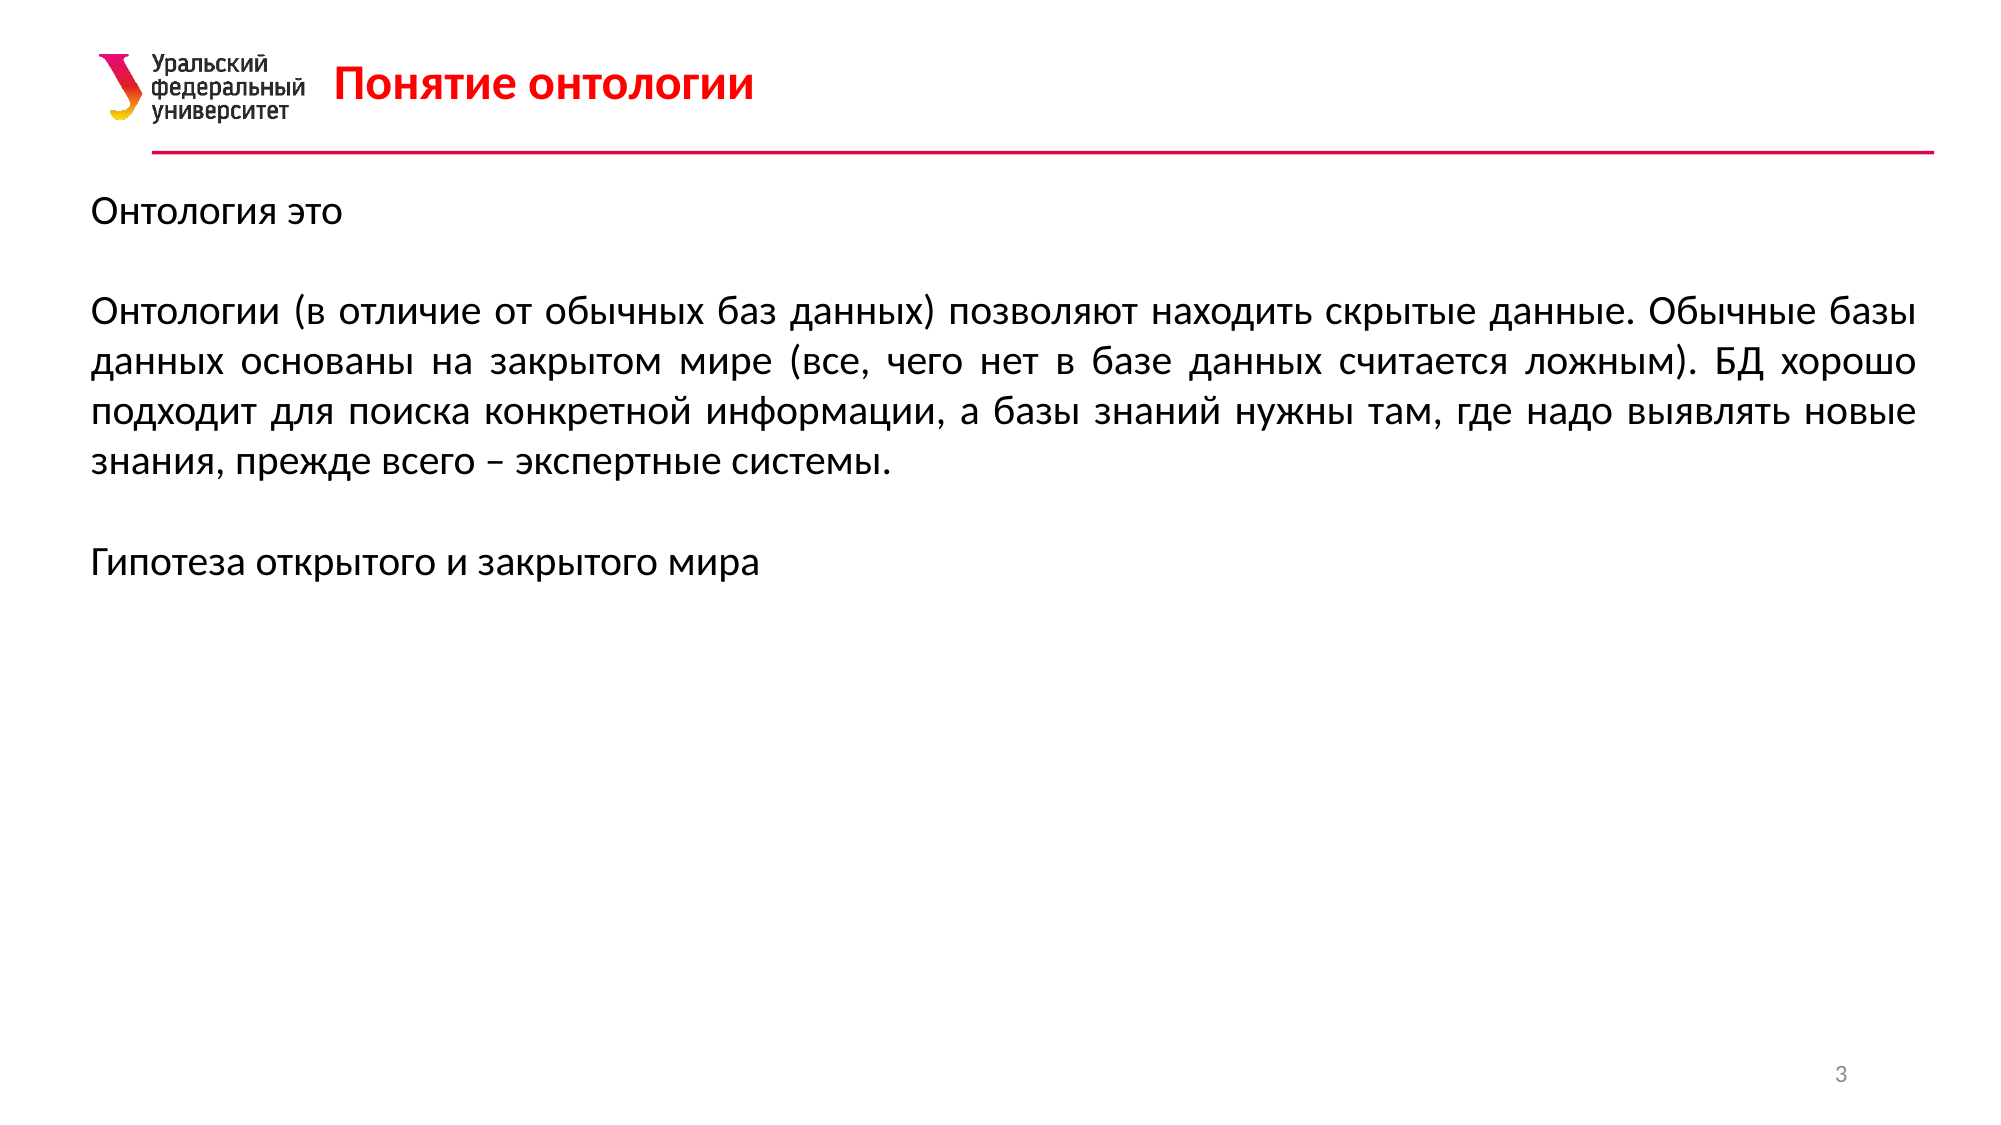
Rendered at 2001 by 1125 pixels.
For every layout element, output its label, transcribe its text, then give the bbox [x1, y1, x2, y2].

text_box Онтология это Онтологии (в отличие от обычных баз данных) позволяют находить скрытые данные. Обычные базы данных основаны на закрытом мире (все, чего нет в базе данных считается ложным). БД хорошо подходит для поиска конкретной информации, а базы знаний нужны там, где надо выявлять новые знания, прежде всего – экспертные системы. Гипотеза открытого и закрытого мира [76, 175, 1933, 641]
picture [98, 52, 320, 124]
slide_number 3 [1412, 1042, 1863, 1103]
text_box [151, 150, 1935, 155]
text_box Понятие онтологии [319, 42, 1704, 117]
